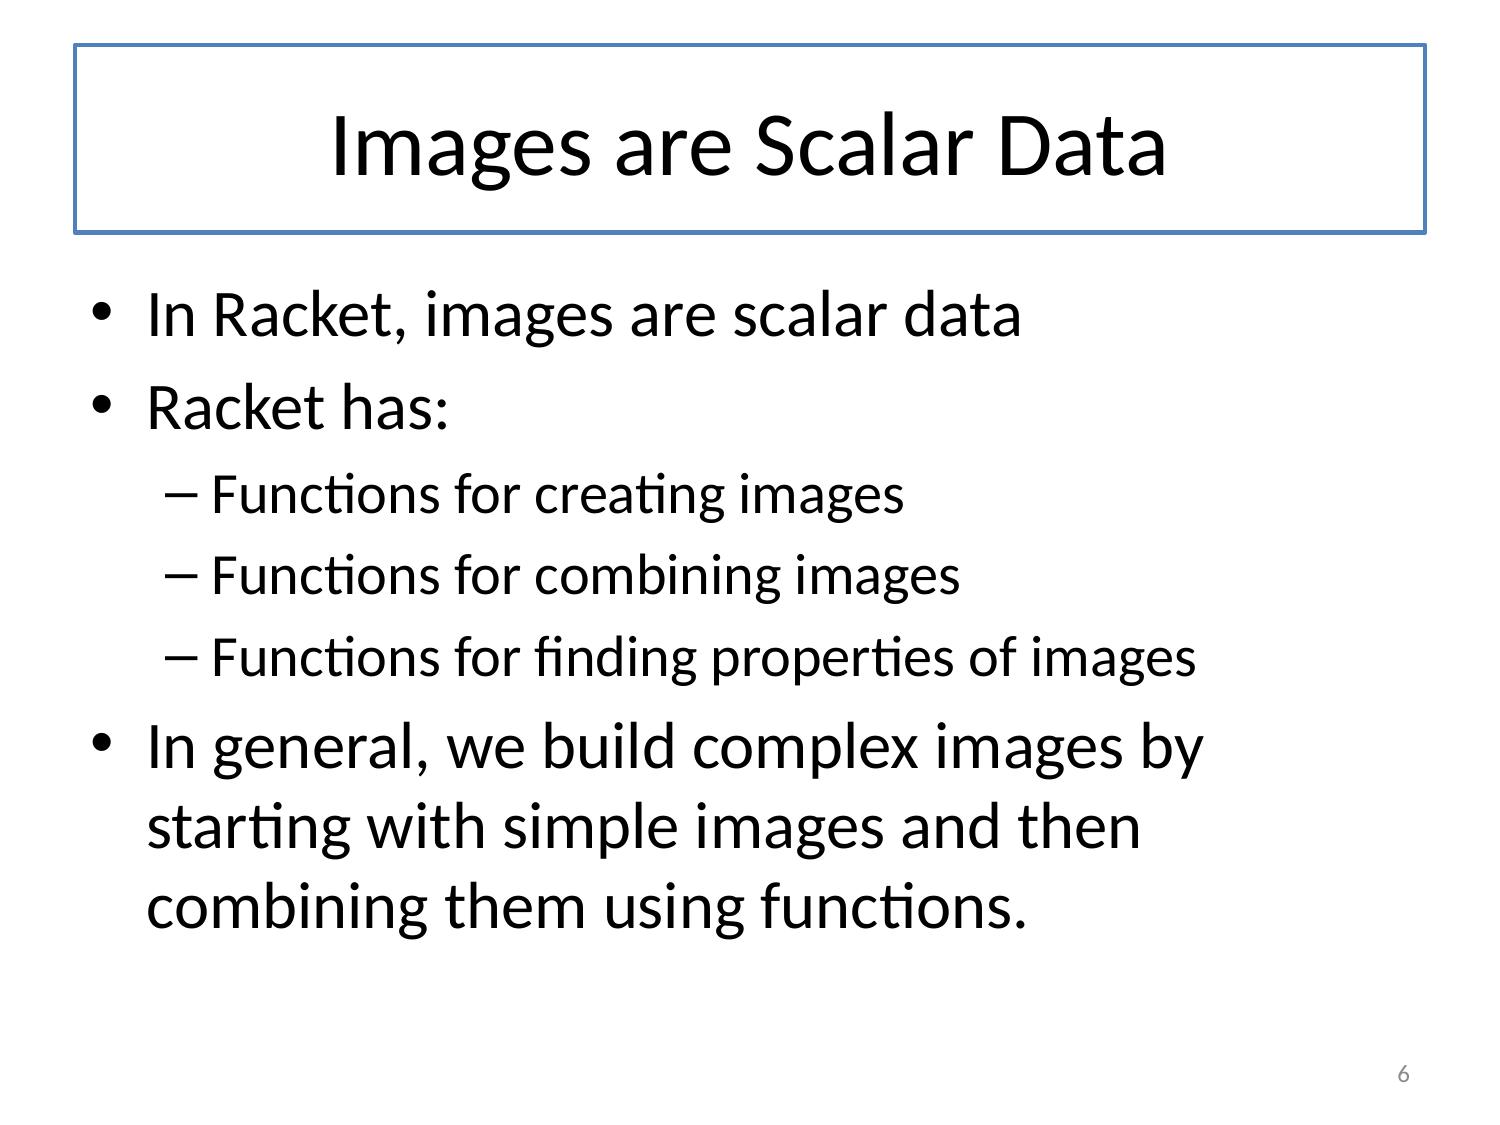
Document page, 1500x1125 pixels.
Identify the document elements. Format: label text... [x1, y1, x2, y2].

slide_number 6 [1074, 1042, 1425, 1103]
list In Racket, images are scalar data Racket has: Functions for creating images Functions for combining images Functions for finding properties of images In general, we build complex images by starting with simple images and then combining them using functions. [75, 262, 1425, 1005]
title Images are Scalar Data [73, 43, 1427, 235]
